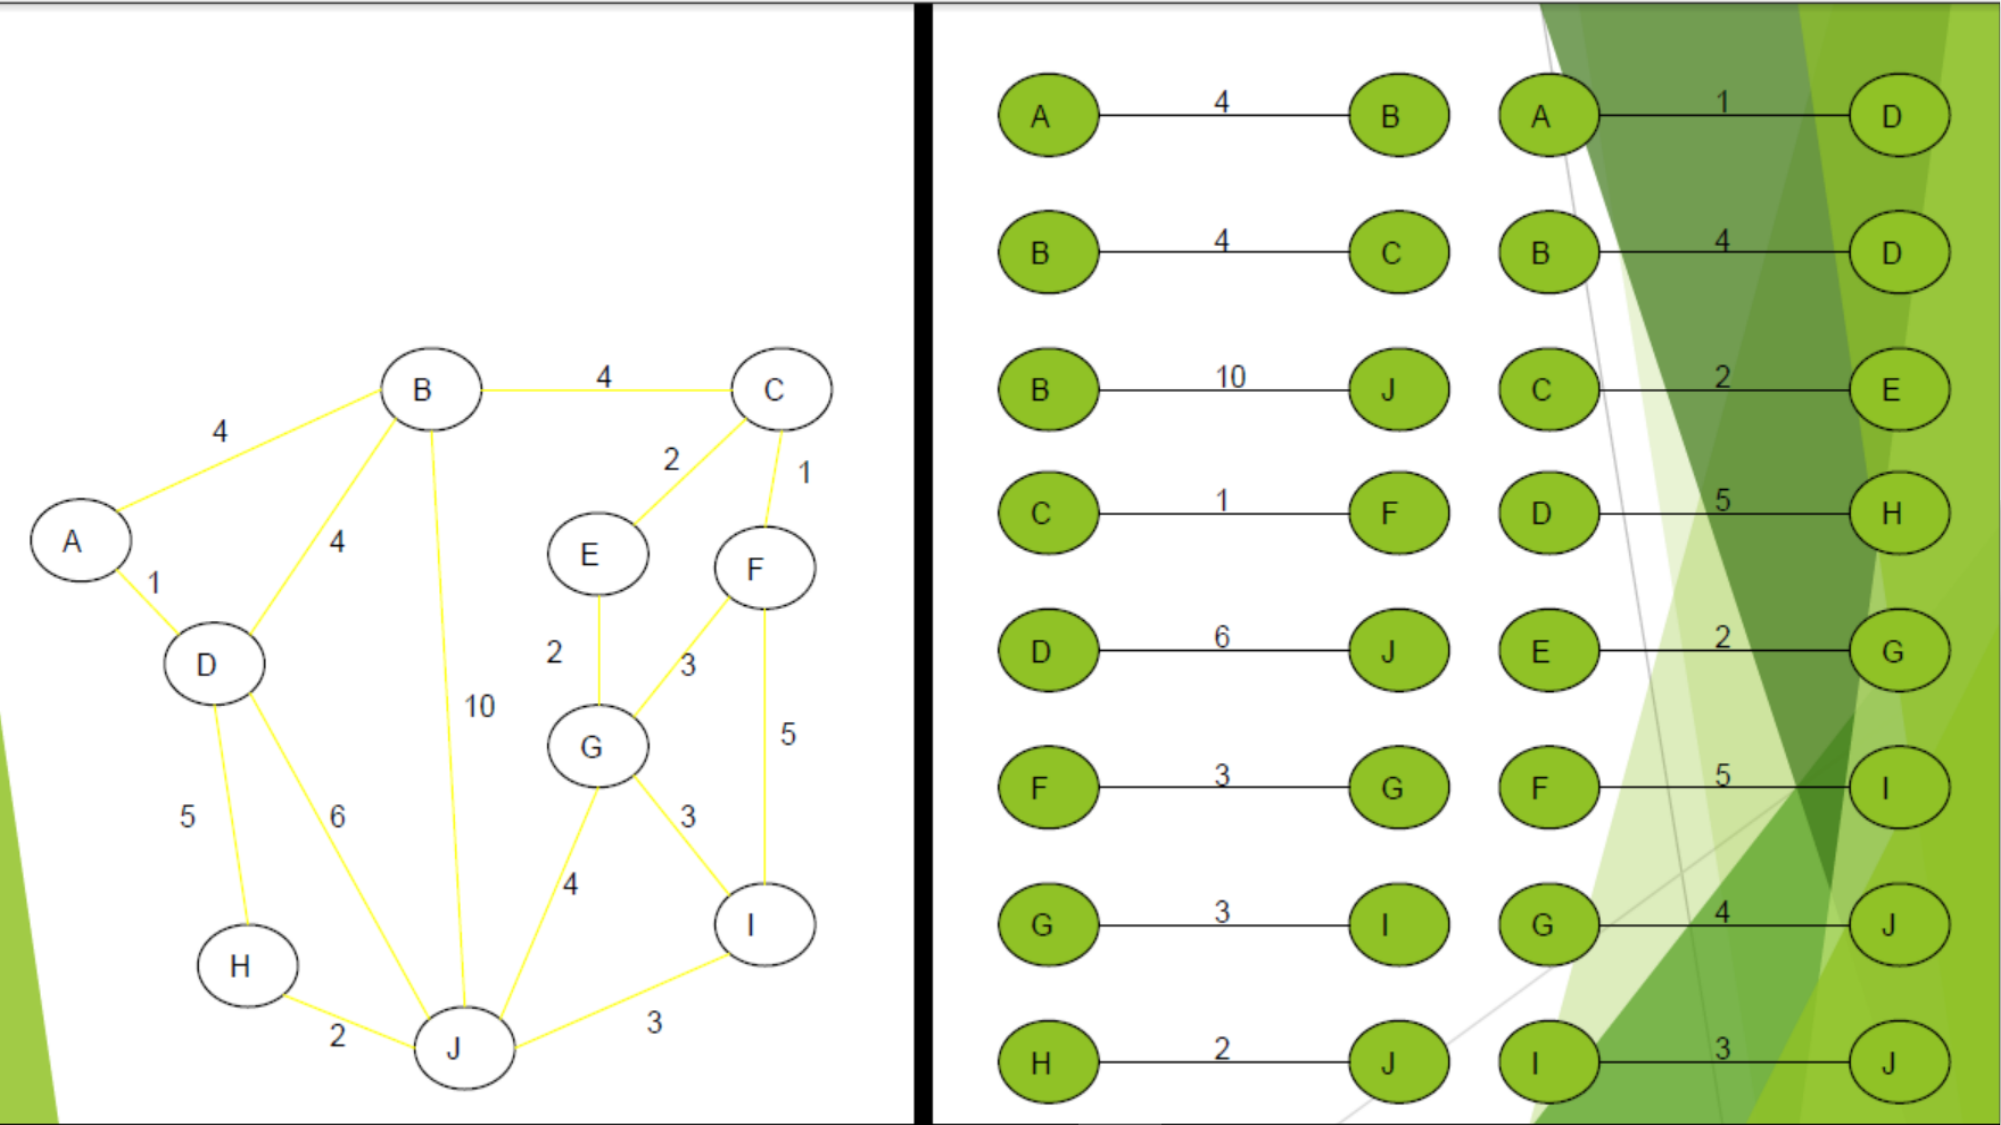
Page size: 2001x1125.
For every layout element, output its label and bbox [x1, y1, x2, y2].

list [0, 0, 2000, 1125]
